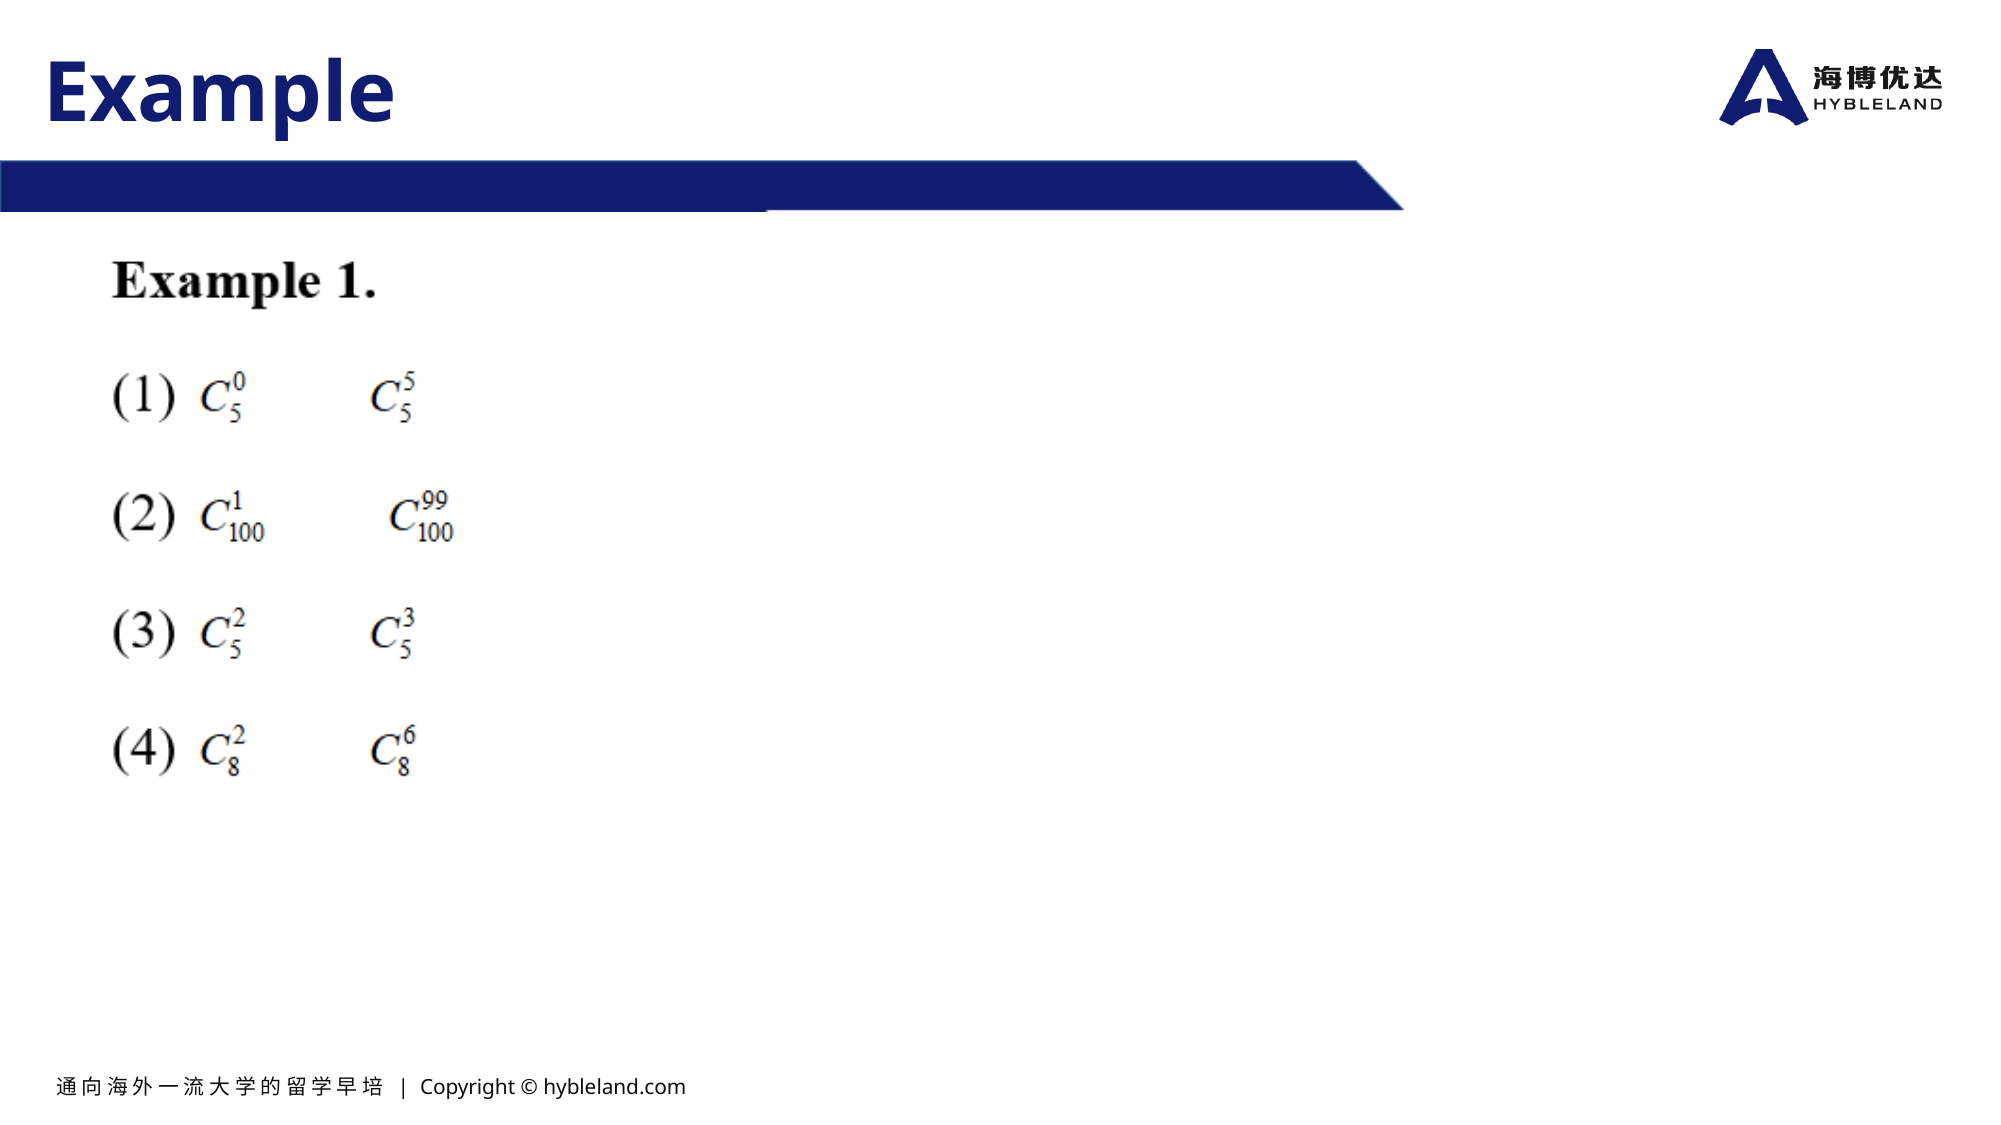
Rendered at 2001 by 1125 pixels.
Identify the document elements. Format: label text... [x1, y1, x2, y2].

text_box Example [28, 30, 1155, 146]
picture [1719, 49, 1942, 126]
picture [0, 159, 1413, 212]
picture [0, 230, 1675, 844]
